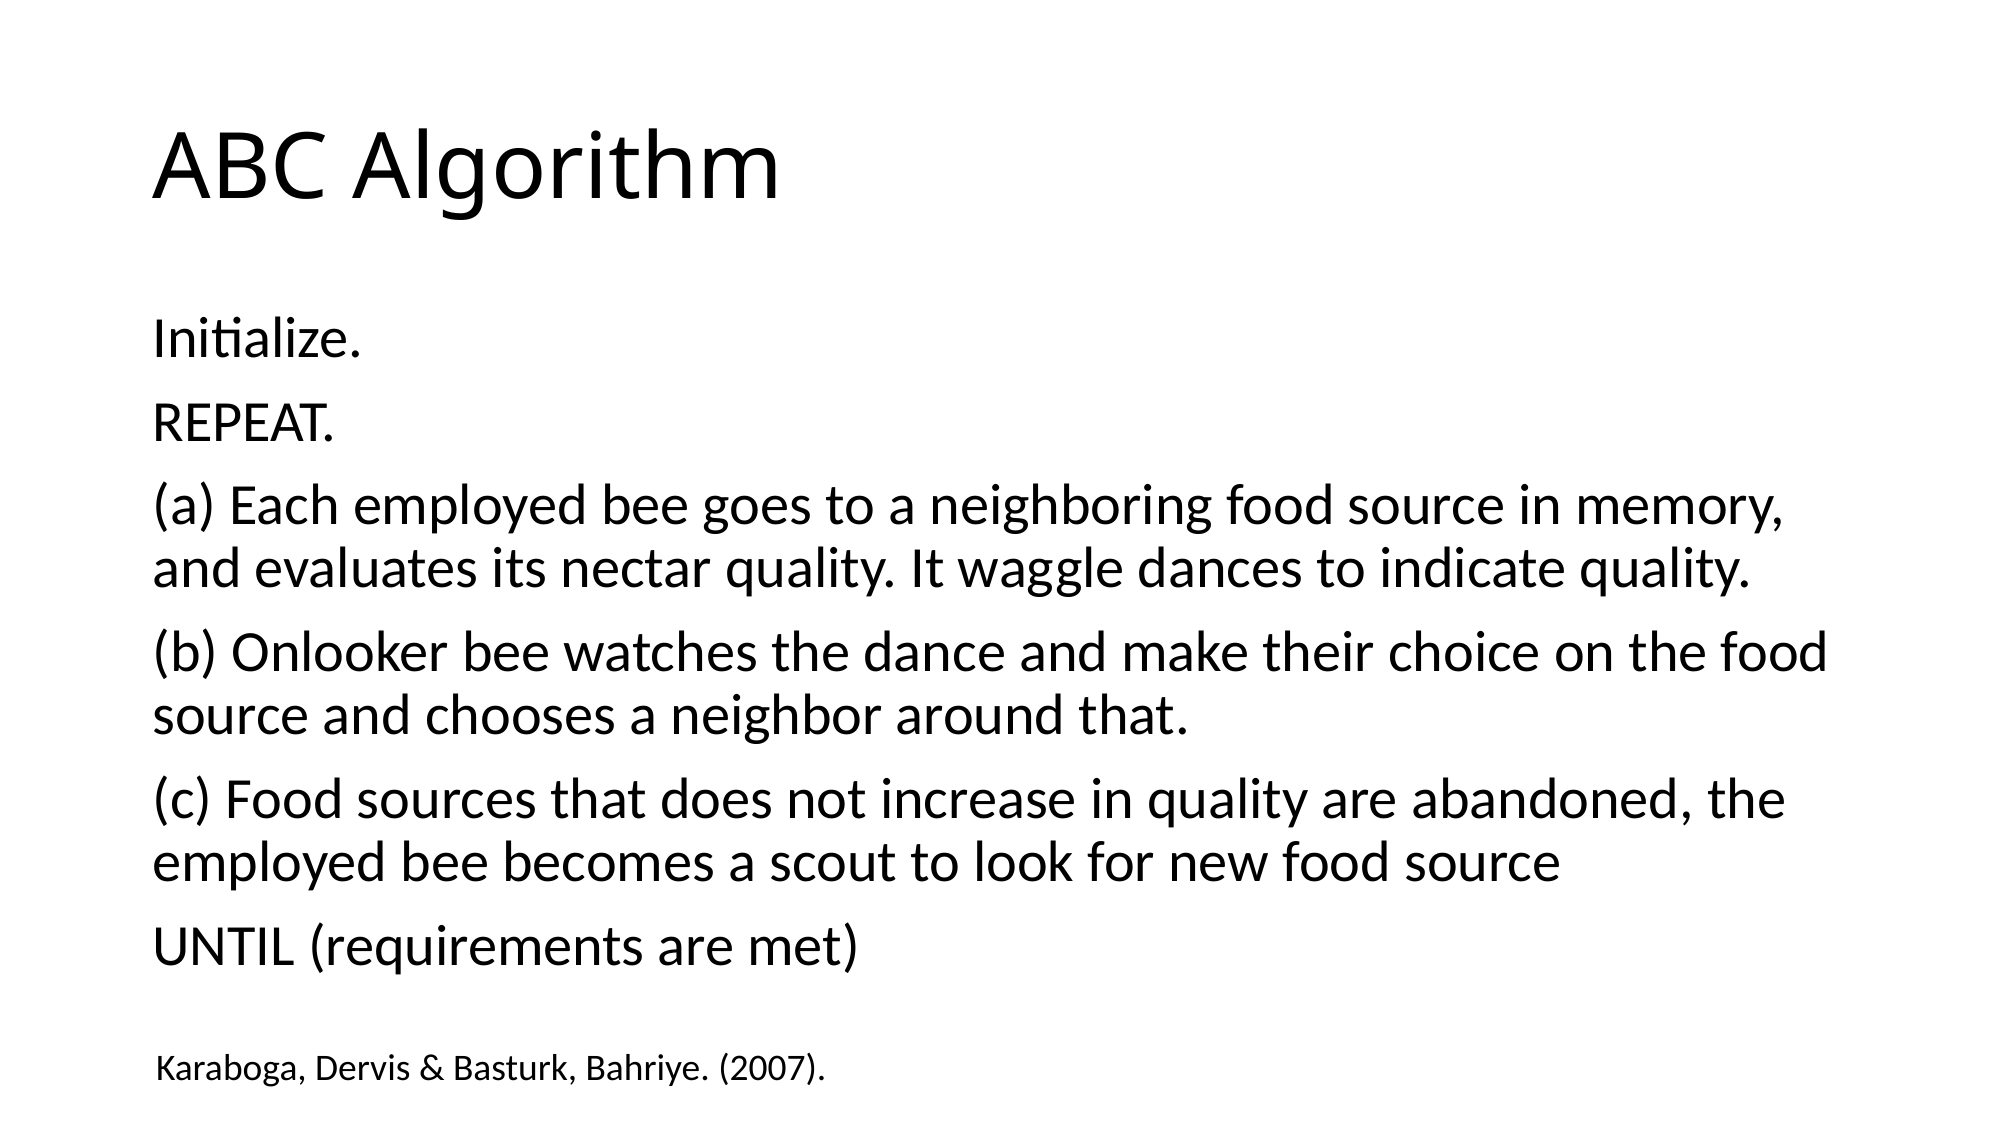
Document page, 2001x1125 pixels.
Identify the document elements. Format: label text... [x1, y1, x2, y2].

title ABC Algorithm [137, 59, 1863, 278]
list Initialize. REPEAT. (a) Each employed bee goes to a neighboring food source in memory, and evaluates its nectar quality. It waggle dances to indicate quality. (b) Onlooker bee watches the dance and make their choice on the food source and chooses a neighbor around that. (c) Food sources that does not increase in quality are abandoned, the employed bee becomes a scout to look for new food source UNTIL (requirements are met) [137, 299, 1863, 1014]
text_box Karaboga, Dervis & Basturk, Bahriye. (2007). [141, 1035, 851, 1096]
